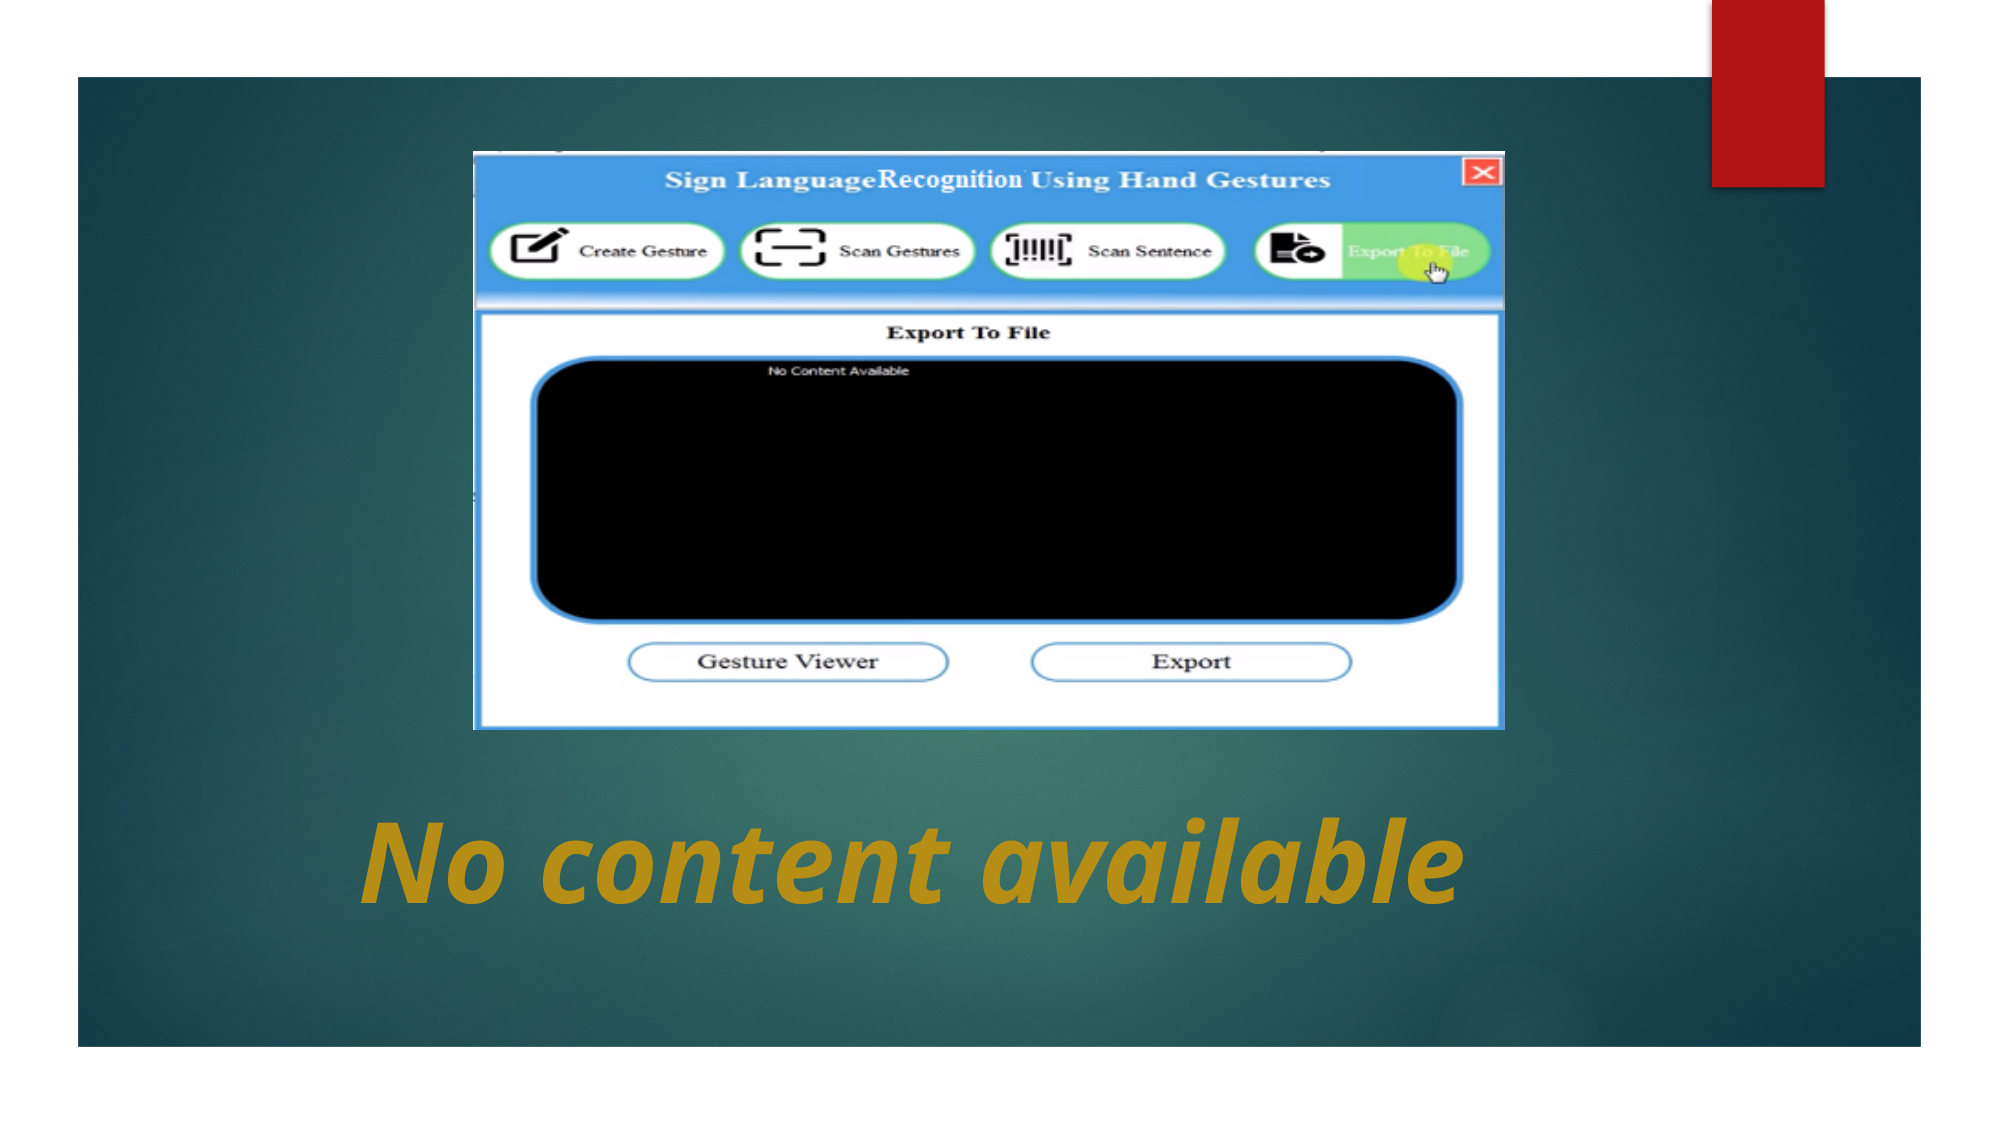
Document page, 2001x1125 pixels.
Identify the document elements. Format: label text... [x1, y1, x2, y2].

title [189, 344, 1638, 783]
picture [473, 151, 1505, 730]
subtitle No content available [189, 783, 1638, 925]
